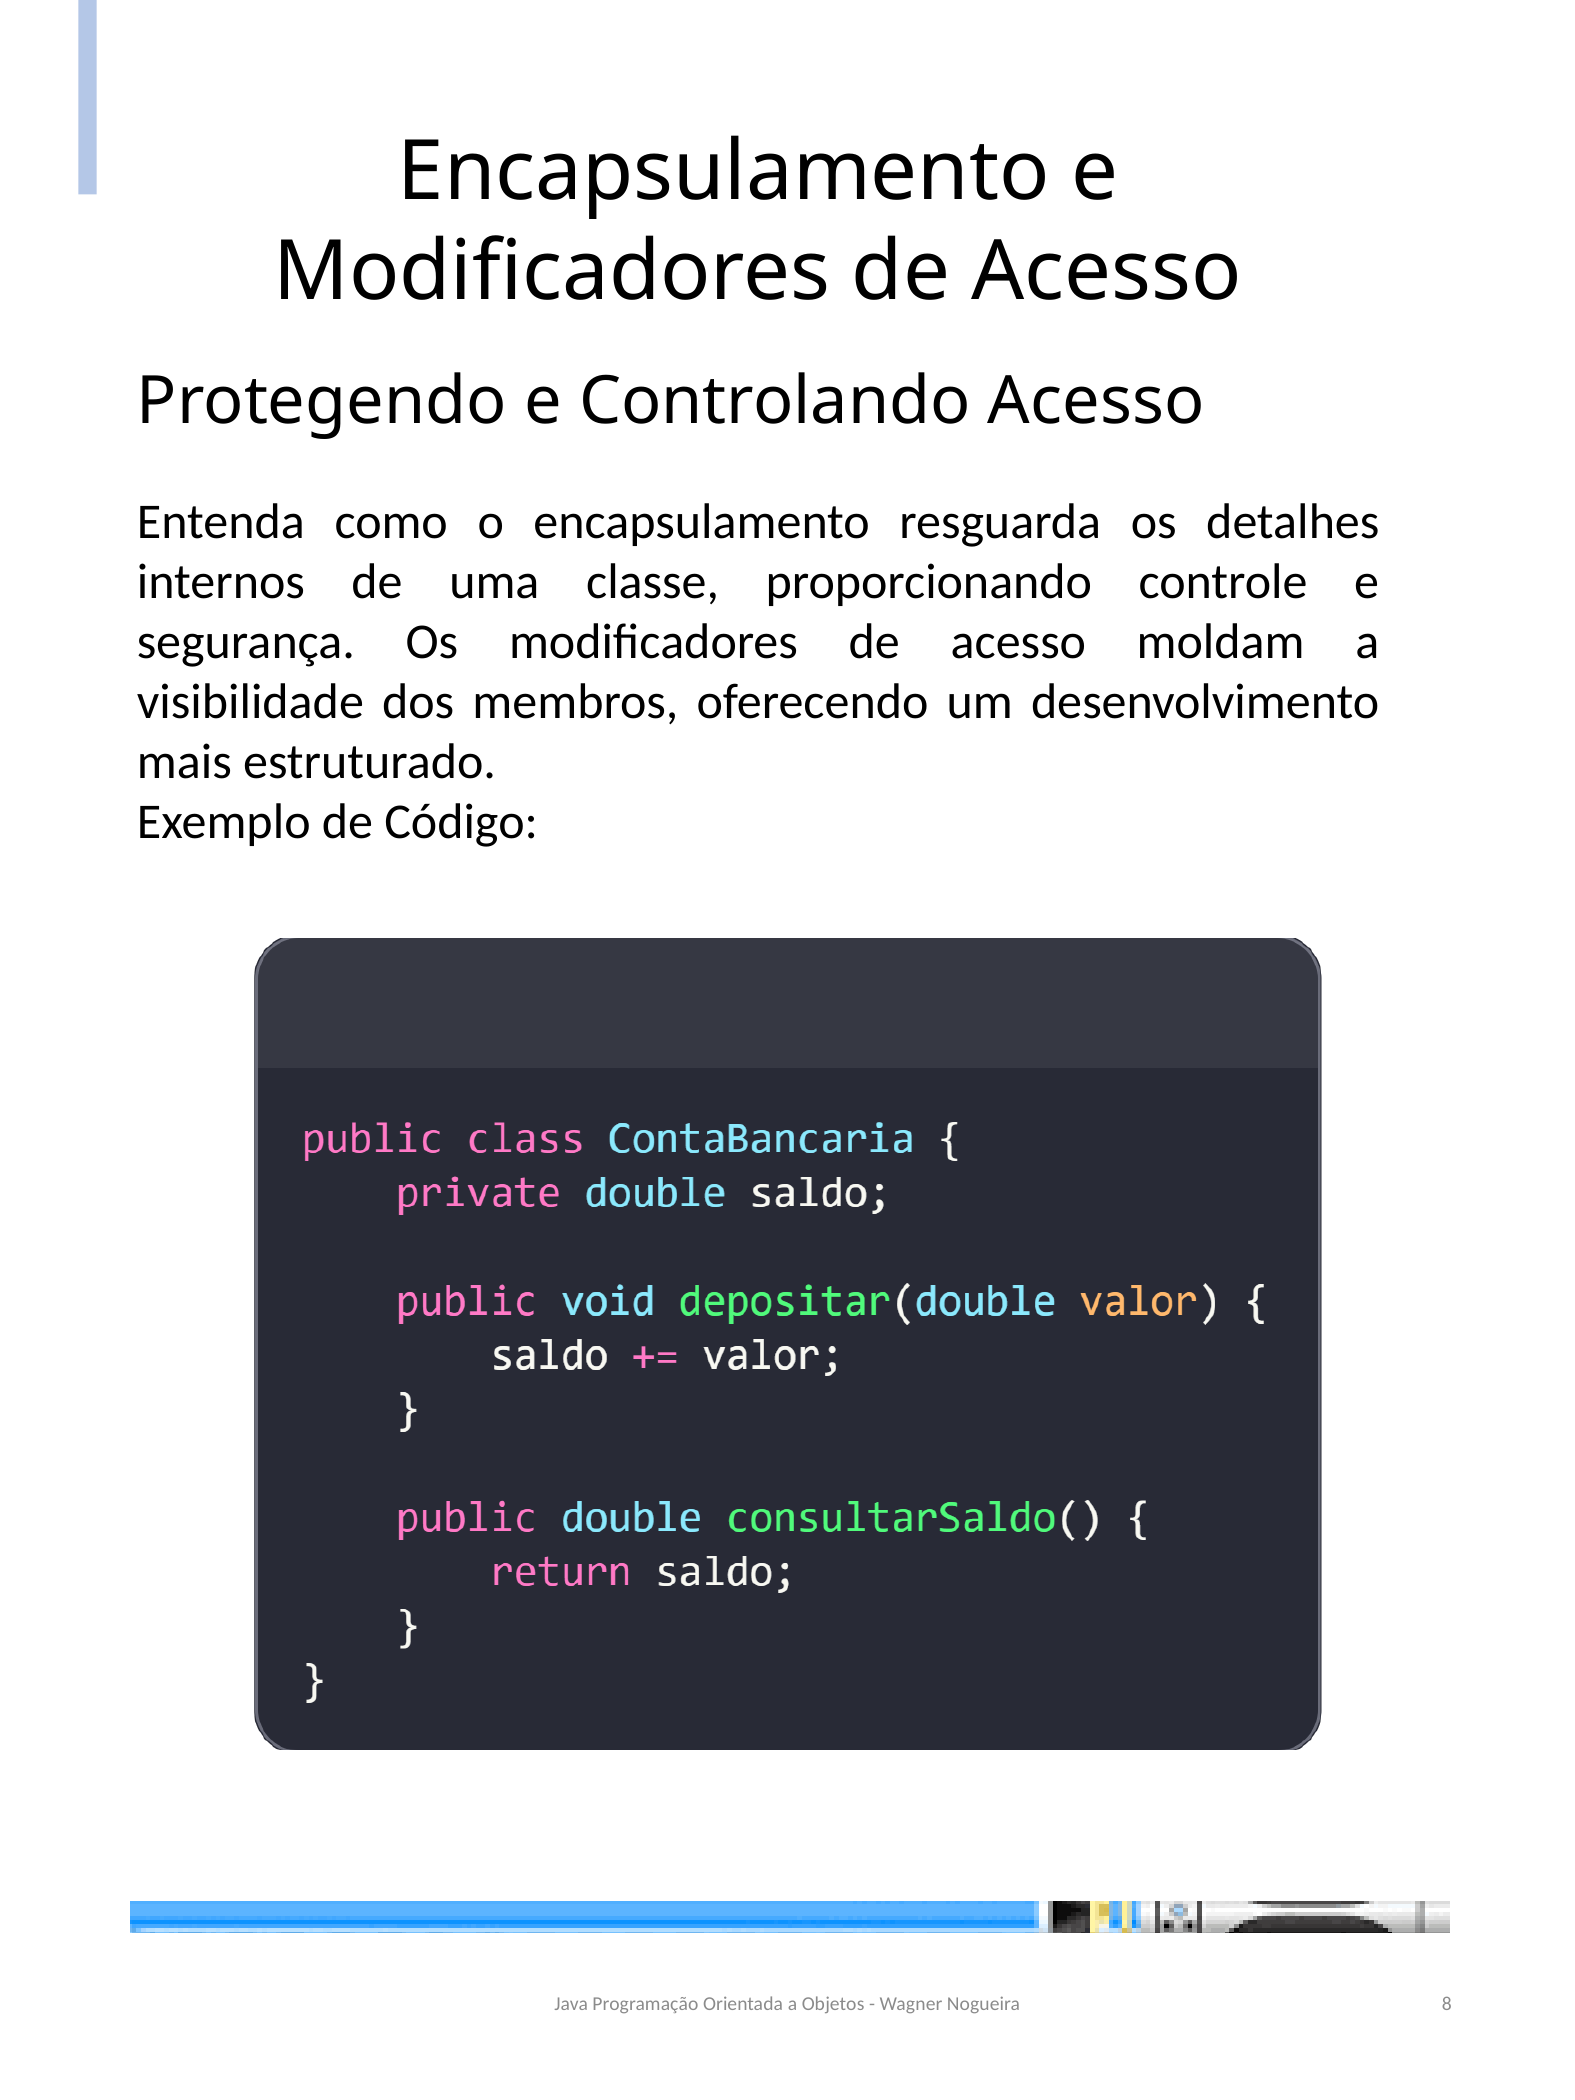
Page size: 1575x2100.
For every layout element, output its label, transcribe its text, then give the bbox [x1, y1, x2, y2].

text_box Protegendo e Controlando Acesso [121, 349, 1395, 445]
text_box [77, 0, 98, 195]
footer Java Programação Orientada a Objetos - Wagner Nogueira [521, 1946, 1054, 2059]
slide_number 8 [1112, 1946, 1467, 2059]
text_box Entenda como o encapsulamento resguarda os detalhes internos de uma classe, proporcionando controle e segurança. Os modificadores de acesso moldam a visibilidade dos membros, oferecendo um desenvolvimento mais estruturado. Exemplo de Código: [121, 481, 1395, 857]
text_box Encapsulamento e Modificadores de Acesso [121, 108, 1395, 324]
picture [0, 938, 1575, 1750]
picture [130, 1901, 1450, 1933]
